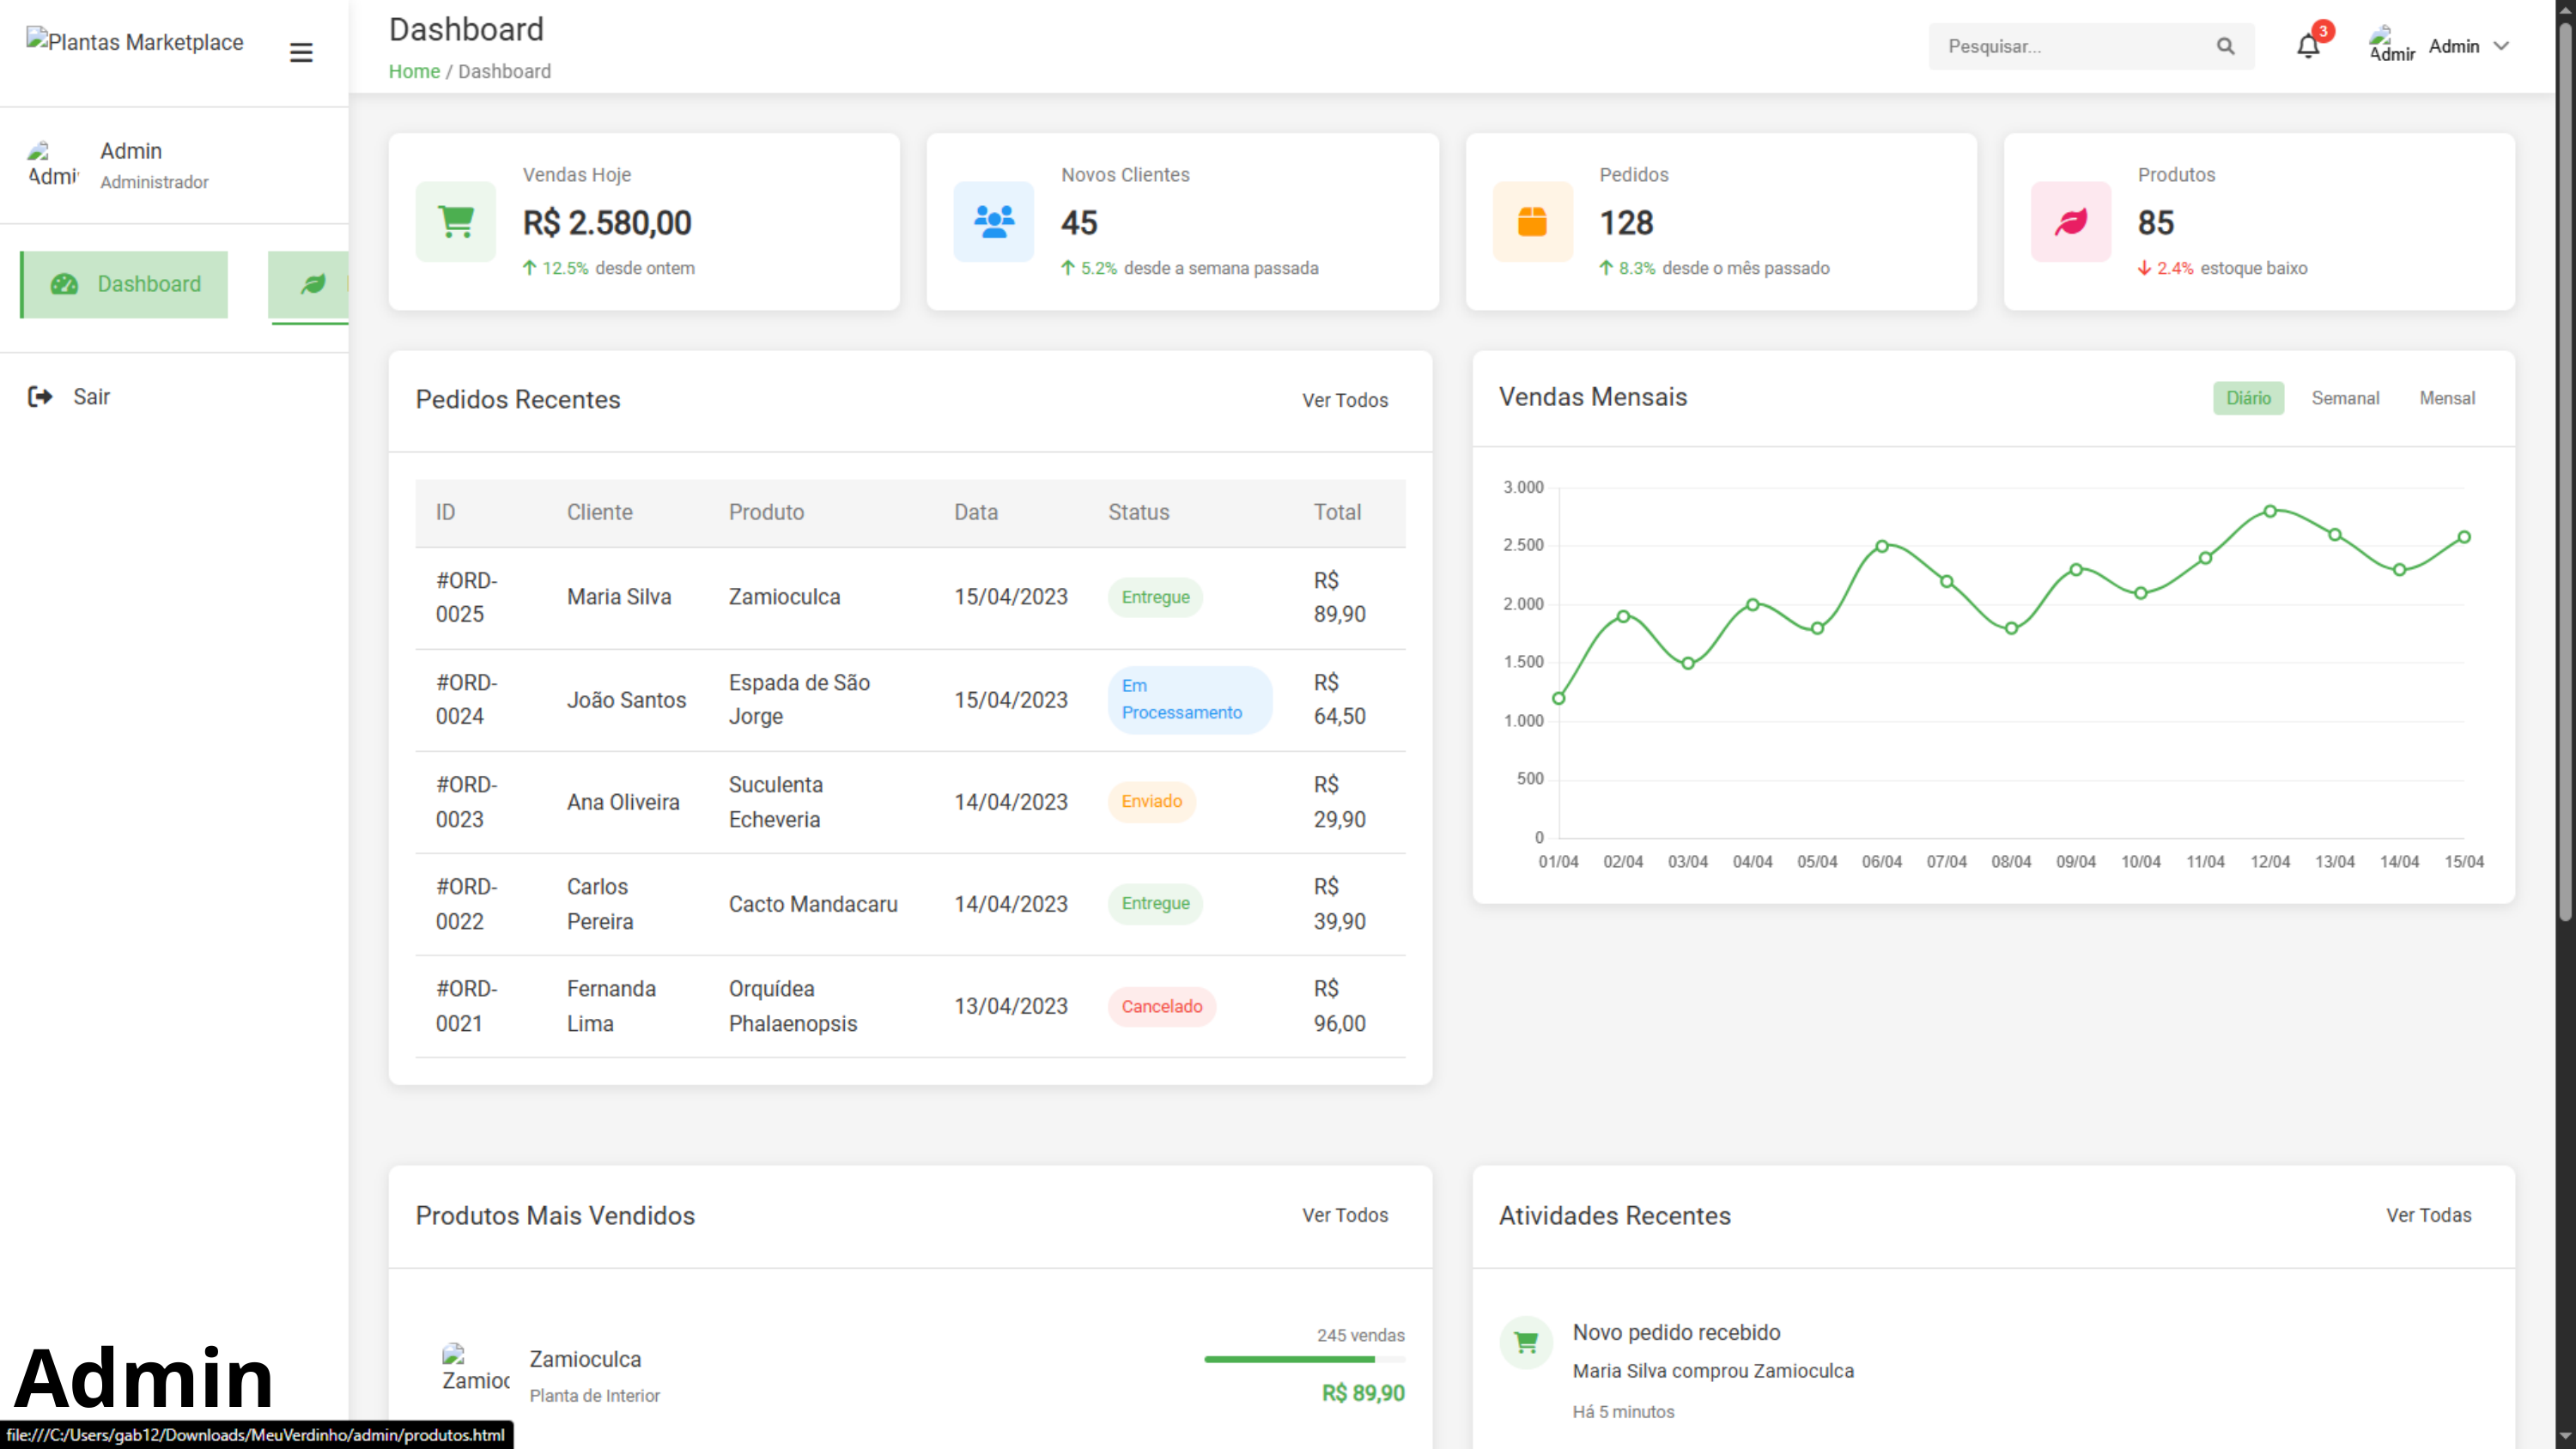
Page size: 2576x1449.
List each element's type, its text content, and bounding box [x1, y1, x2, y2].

text_box [0, 0, 2576, 1449]
text_box Admin [9, 1310, 282, 1423]
